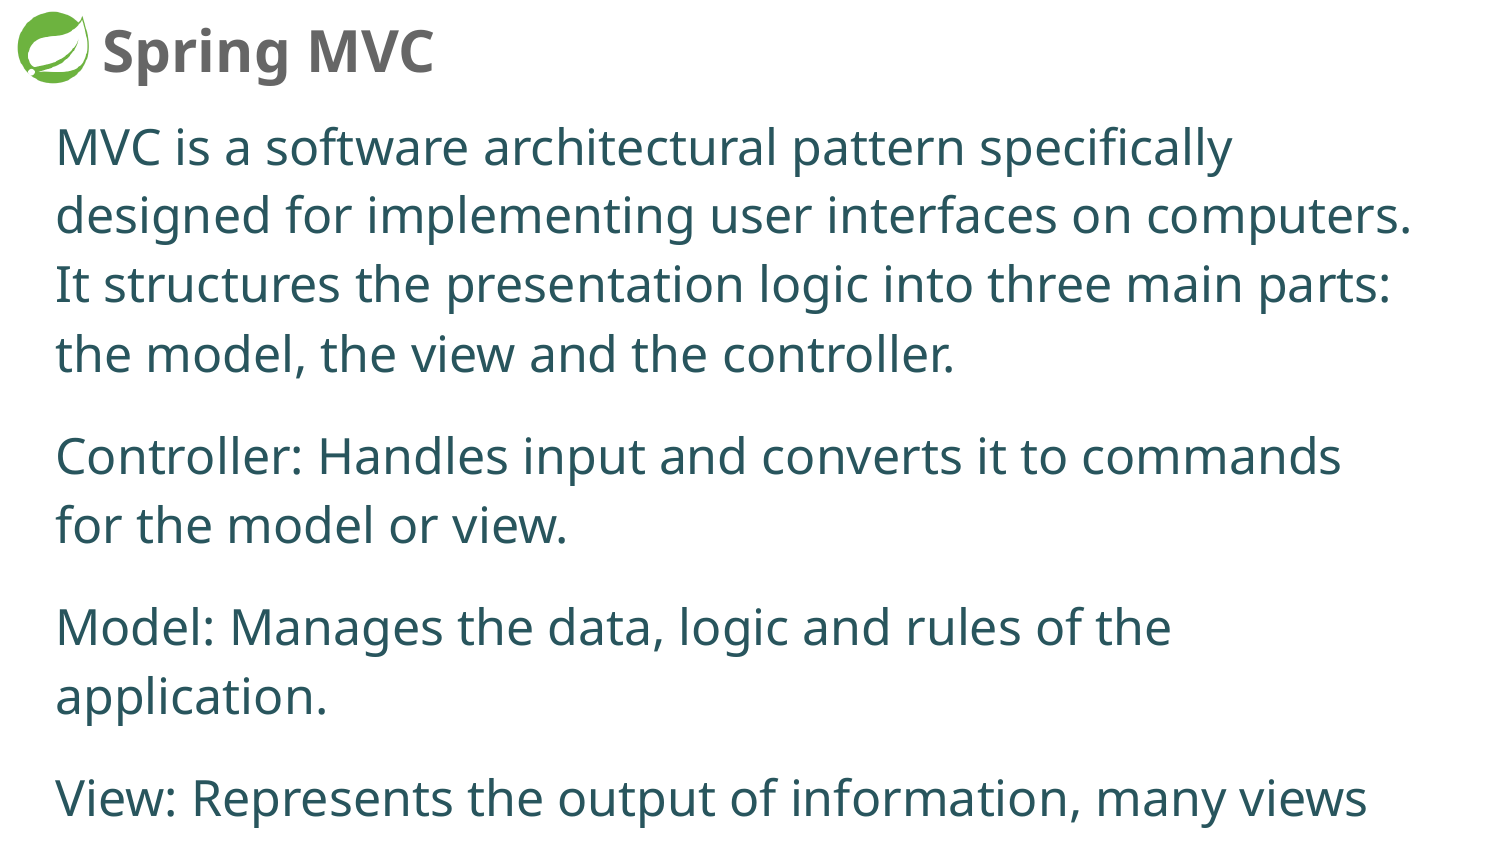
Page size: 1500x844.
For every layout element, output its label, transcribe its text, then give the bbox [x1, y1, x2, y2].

text_box MVC is a software architectural pattern specifically designed for implementing user interfaces on computers. It structures the presentation logic into three main parts: the model, the view and the controller. Controller: Handles input and converts it to commands for the model or view. Model: Manages the data, logic and rules of the application. View: Represents the output of information, many views of the same information are possible. [40, 91, 1438, 652]
picture [9, 0, 99, 92]
text_box Spring MVC [103, 11, 1456, 87]
